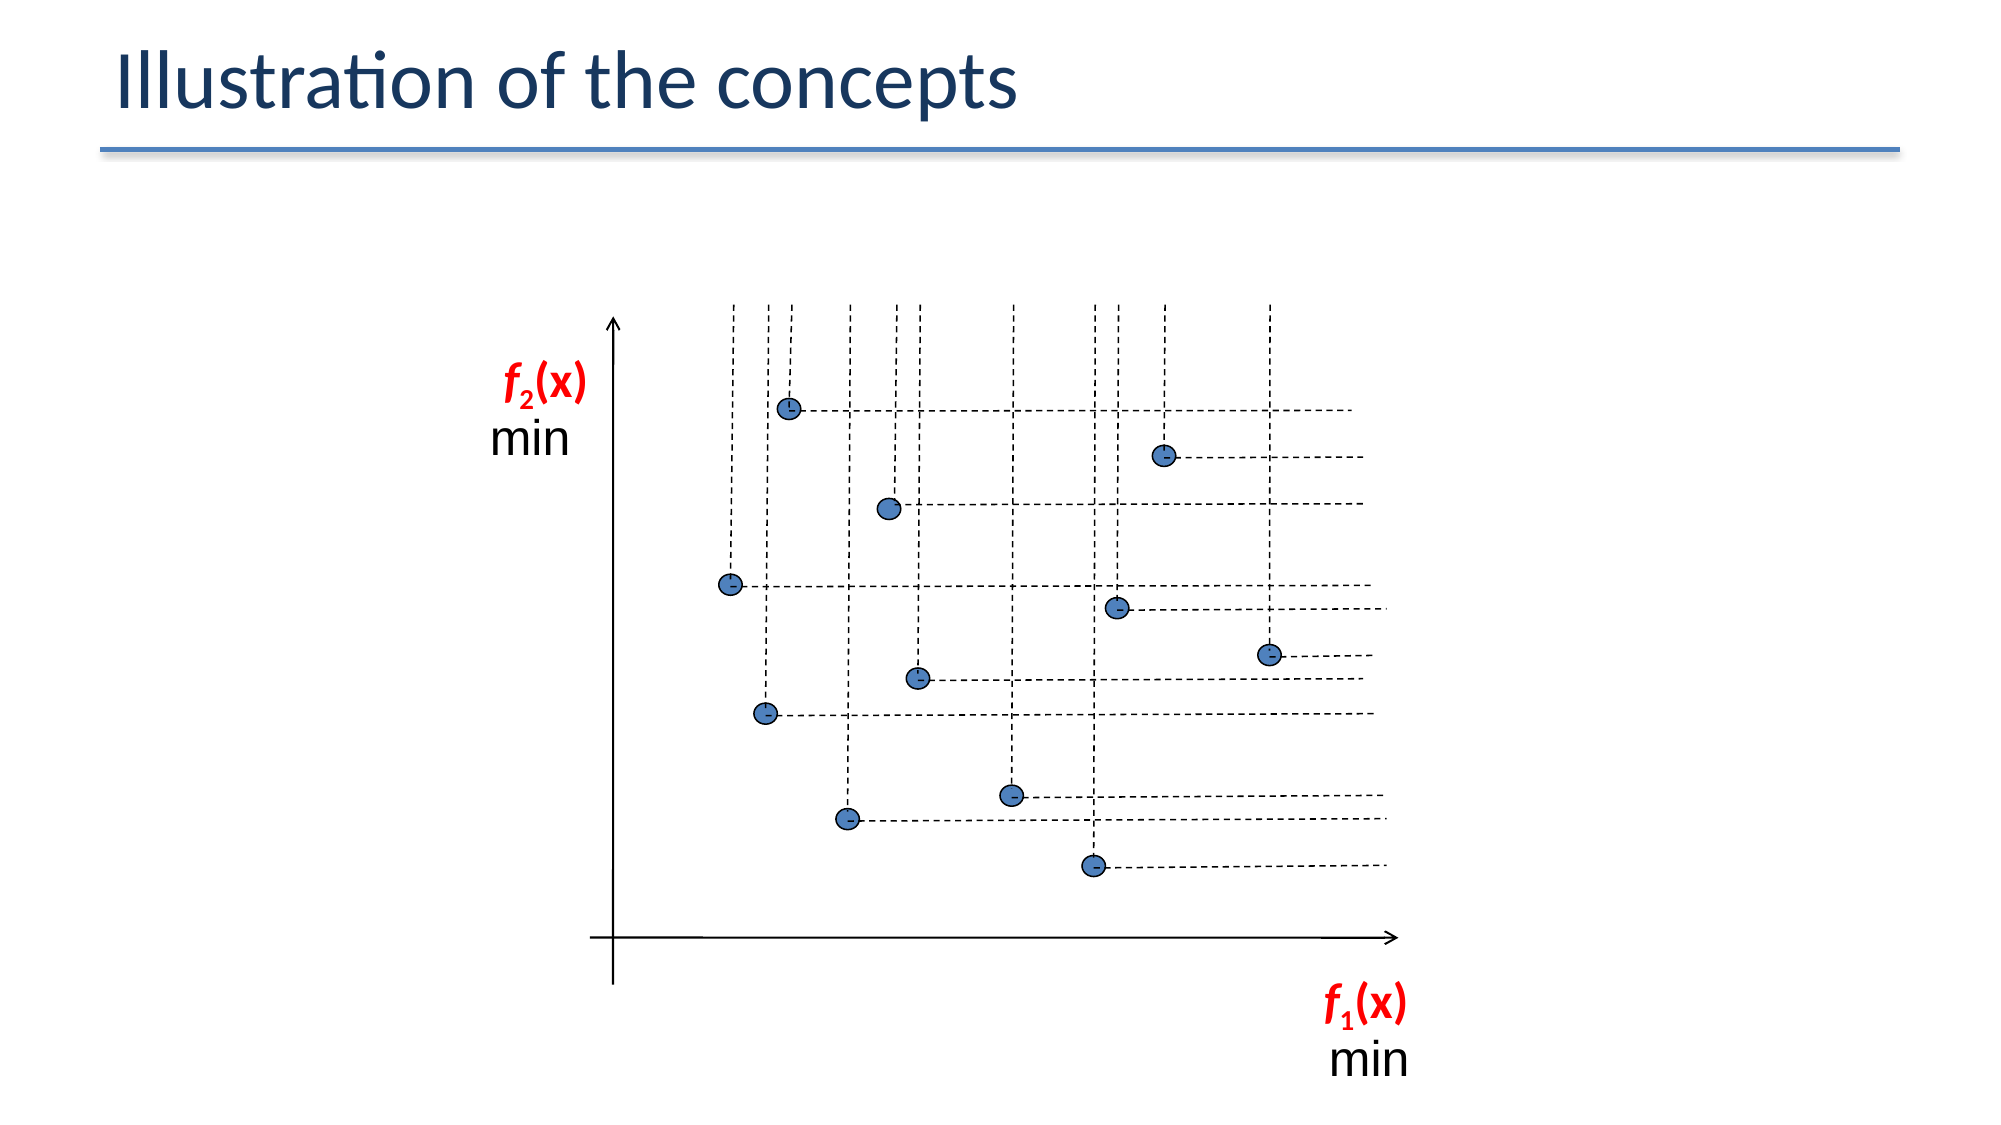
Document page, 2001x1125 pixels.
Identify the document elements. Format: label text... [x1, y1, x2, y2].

title Illustration of the concepts [99, 3, 1900, 147]
text_box [716, 573, 725, 597]
text_box min [1292, 1019, 1446, 1095]
text_box f2(x) [472, 339, 619, 423]
text_box min [472, 398, 588, 474]
text_box [267, 147, 1750, 243]
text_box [730, 304, 1387, 869]
text_box f1(x) [1292, 960, 1440, 1019]
